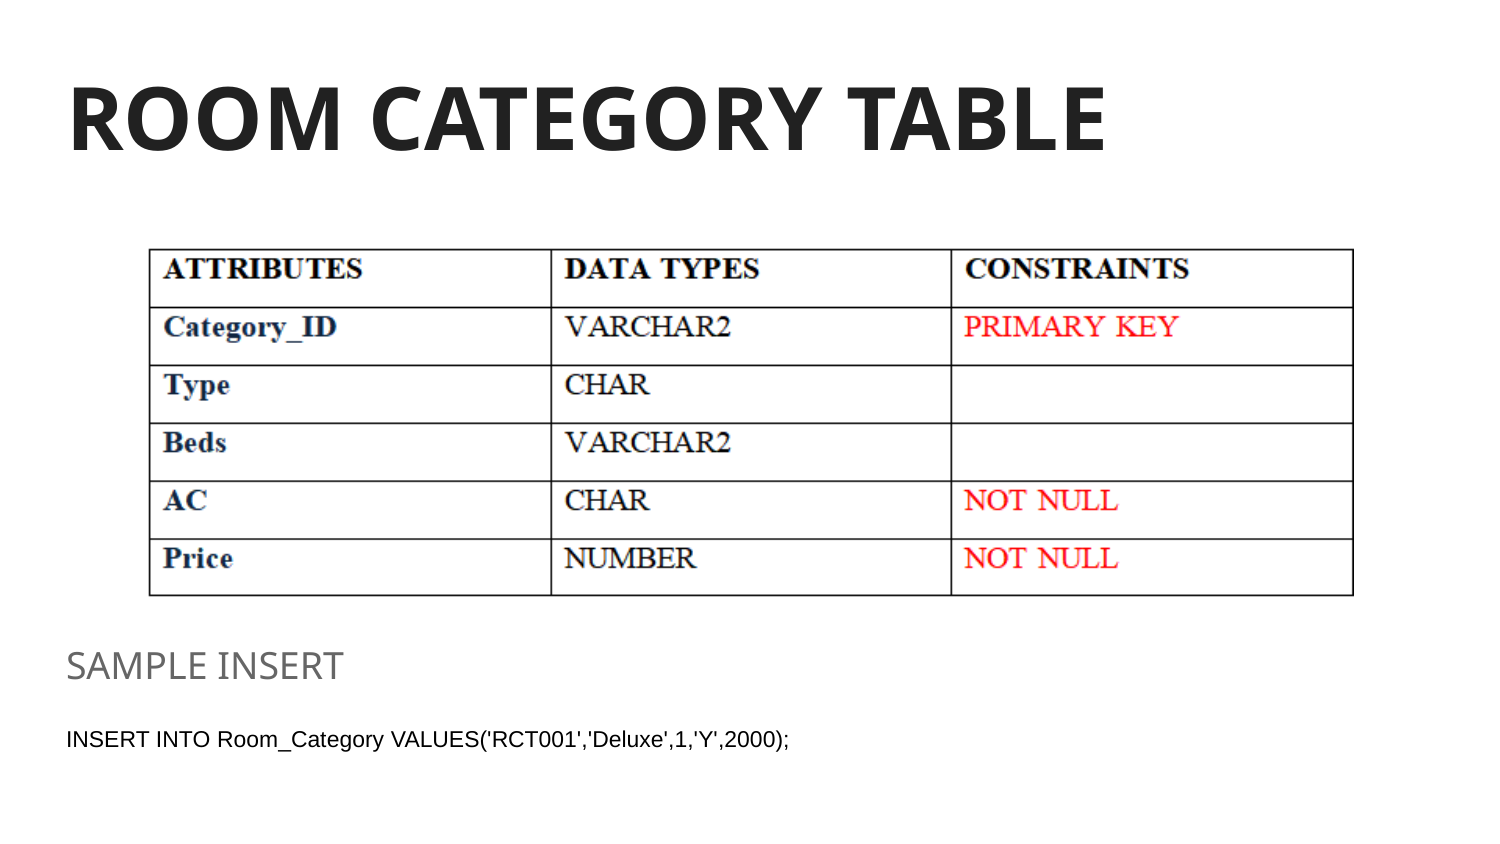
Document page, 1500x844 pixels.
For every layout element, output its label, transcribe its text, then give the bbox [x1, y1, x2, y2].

title ROOM CATEGORY TABLE [51, 48, 1449, 180]
list SAMPLE INSERT INSERT INTO Room_Category VALUES('RCT001','Deluxe',1,'Y',2000); [51, 201, 1449, 750]
picture [145, 245, 1355, 598]
